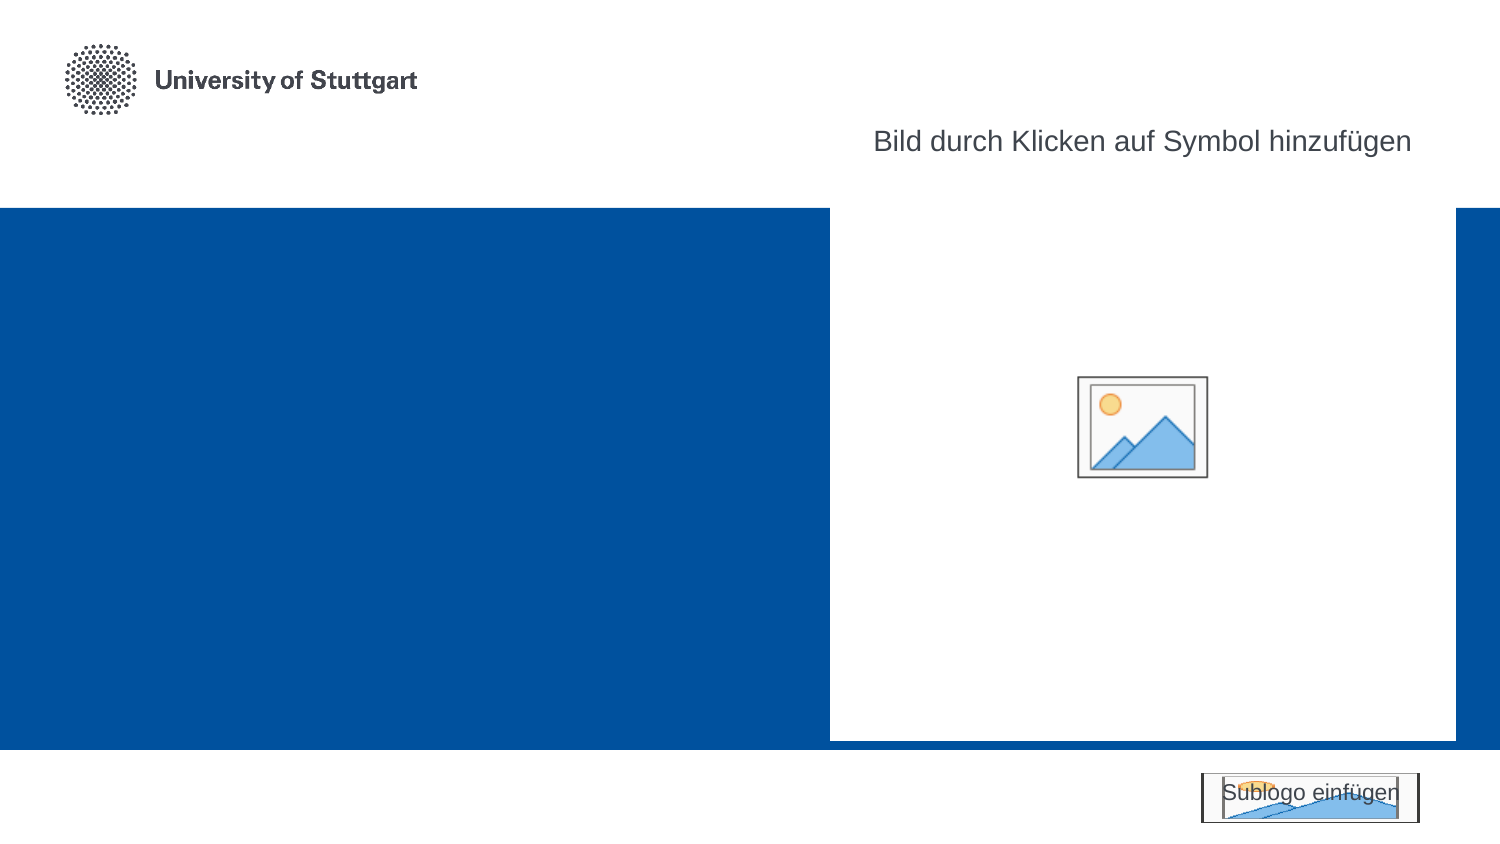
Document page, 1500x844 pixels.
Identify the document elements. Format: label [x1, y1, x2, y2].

picture [65, 44, 417, 115]
picture [829, 114, 1456, 741]
picture [1194, 770, 1428, 825]
